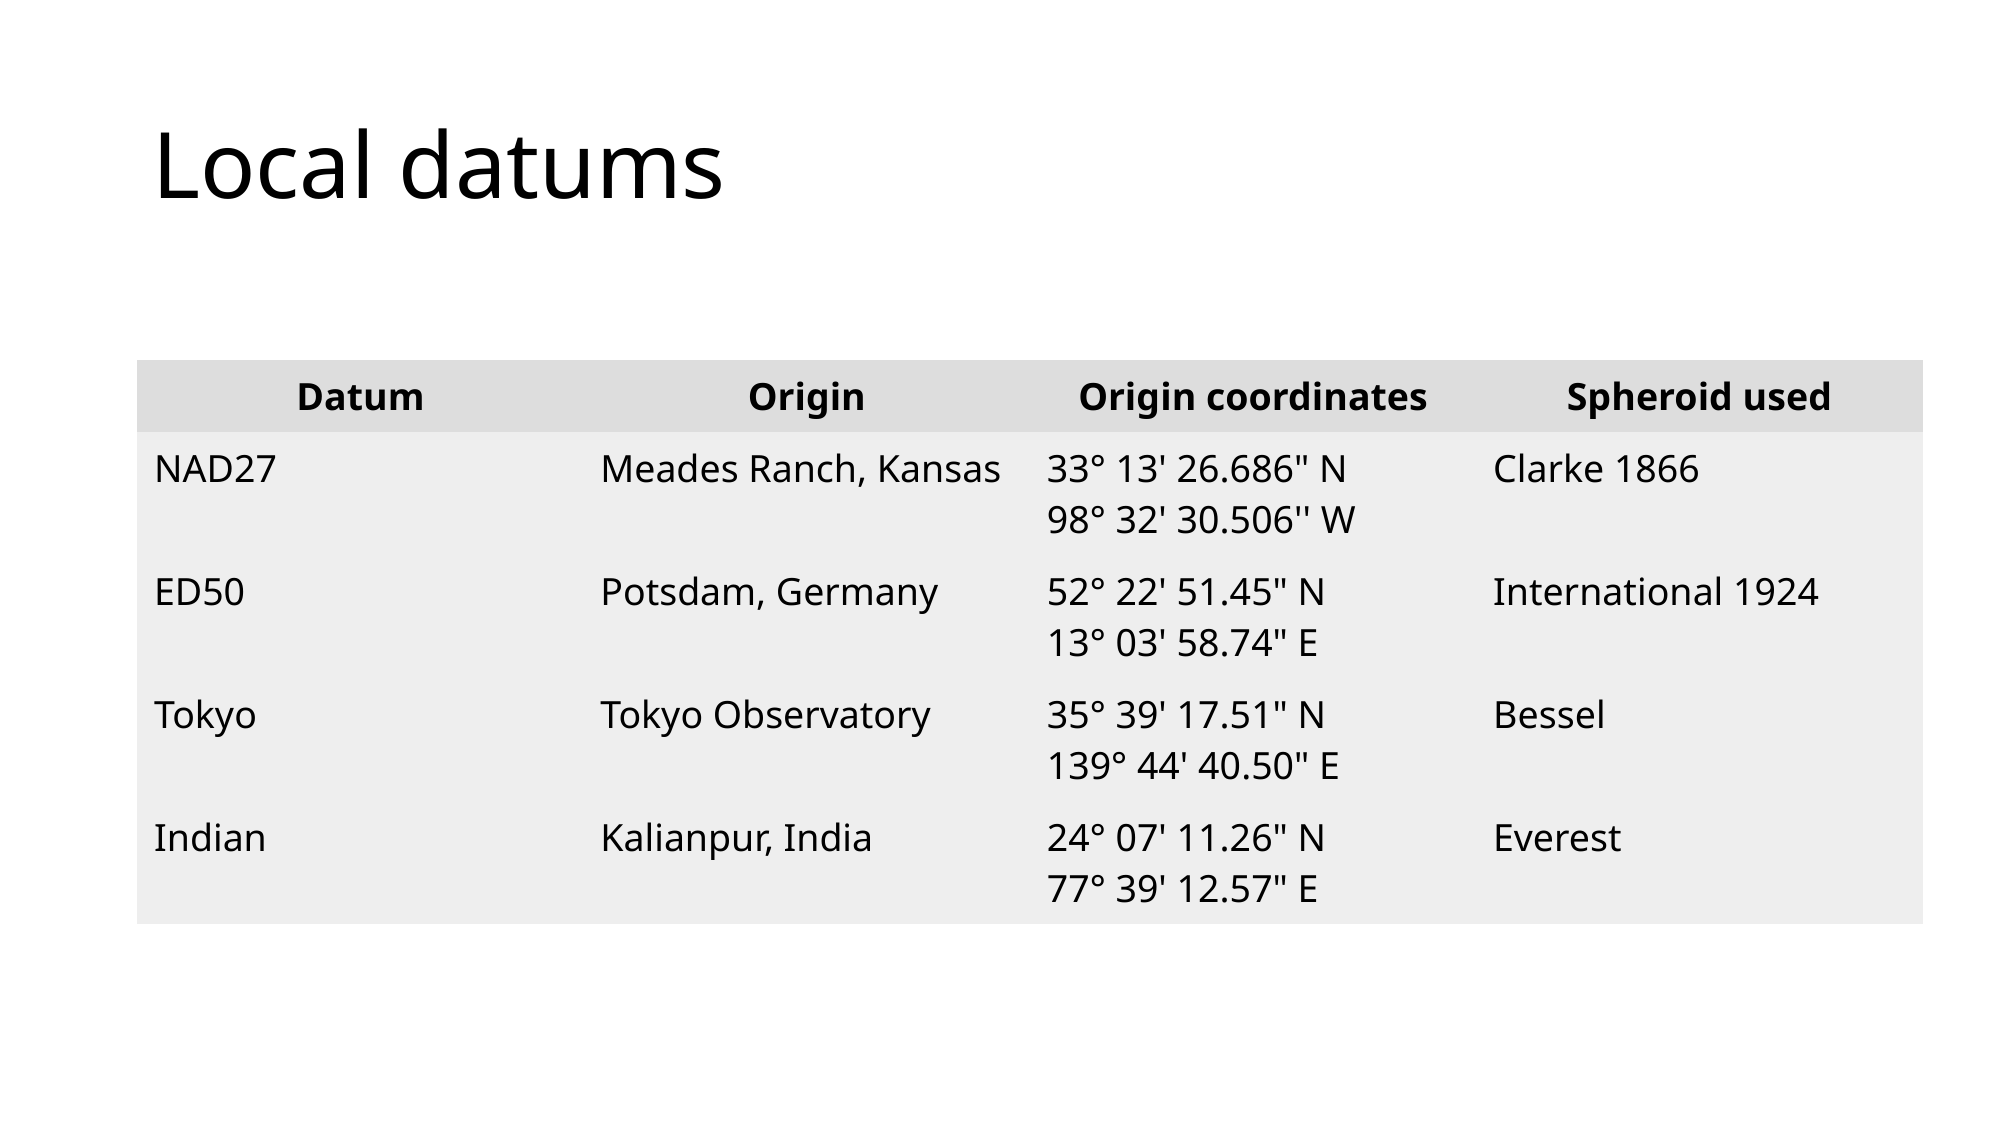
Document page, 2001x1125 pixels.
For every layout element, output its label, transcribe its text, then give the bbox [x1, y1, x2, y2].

table_cell 33° 13' 26.686" N 98° 32' 30.506'' W [1030, 432, 1476, 555]
table_cell 35° 39' 17.51" N 139° 44' 40.50" E [1030, 678, 1476, 801]
table_cell Everest [1476, 801, 1923, 924]
table_cell Tokyo Observatory [584, 678, 1030, 801]
table_cell Bessel [1476, 678, 1923, 801]
table_cell NAD27 [137, 432, 584, 555]
table_header Spheroid used [1476, 360, 1923, 432]
table_cell Clarke 1866 [1476, 432, 1923, 555]
table_cell Meades Ranch, Kansas [584, 432, 1030, 555]
table_cell 52° 22' 51.45" N 13° 03' 58.74" E [1030, 555, 1476, 678]
table_header Origin [584, 360, 1030, 432]
table_header Origin coordinates [1030, 360, 1476, 432]
table_cell Indian [137, 801, 584, 924]
table_cell Potsdam, Germany [584, 555, 1030, 678]
table_cell Kalianpur, India [584, 801, 1030, 924]
table_cell 24° 07' 11.26" N 77° 39' 12.57" E [1030, 801, 1476, 924]
table_header Datum [137, 360, 584, 432]
title Local datums [137, 59, 1863, 278]
table_cell International 1924 [1476, 555, 1923, 678]
table_cell Tokyo [137, 678, 584, 801]
table_cell ED50 [137, 555, 584, 678]
